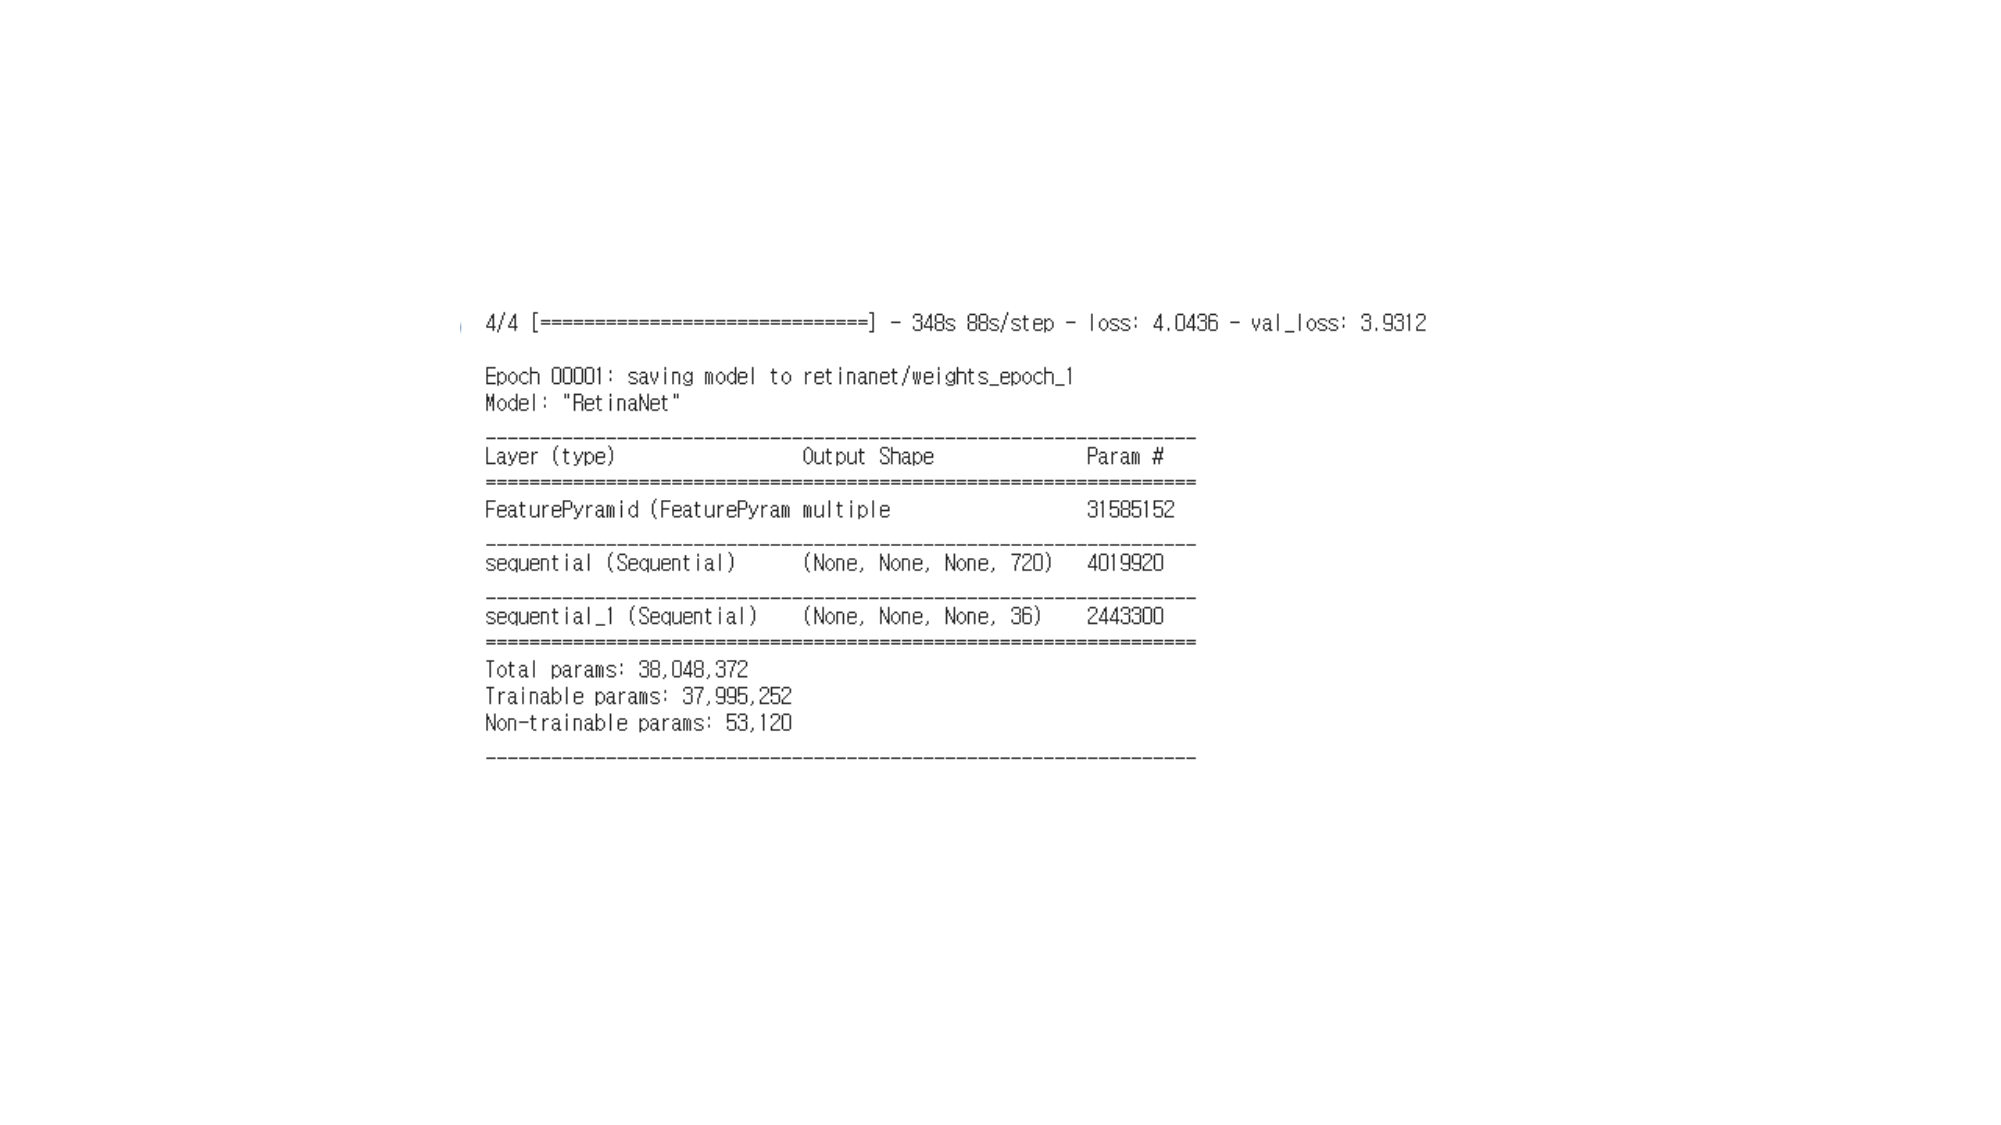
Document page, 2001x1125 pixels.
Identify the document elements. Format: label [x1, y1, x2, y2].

picture [460, 303, 1540, 822]
